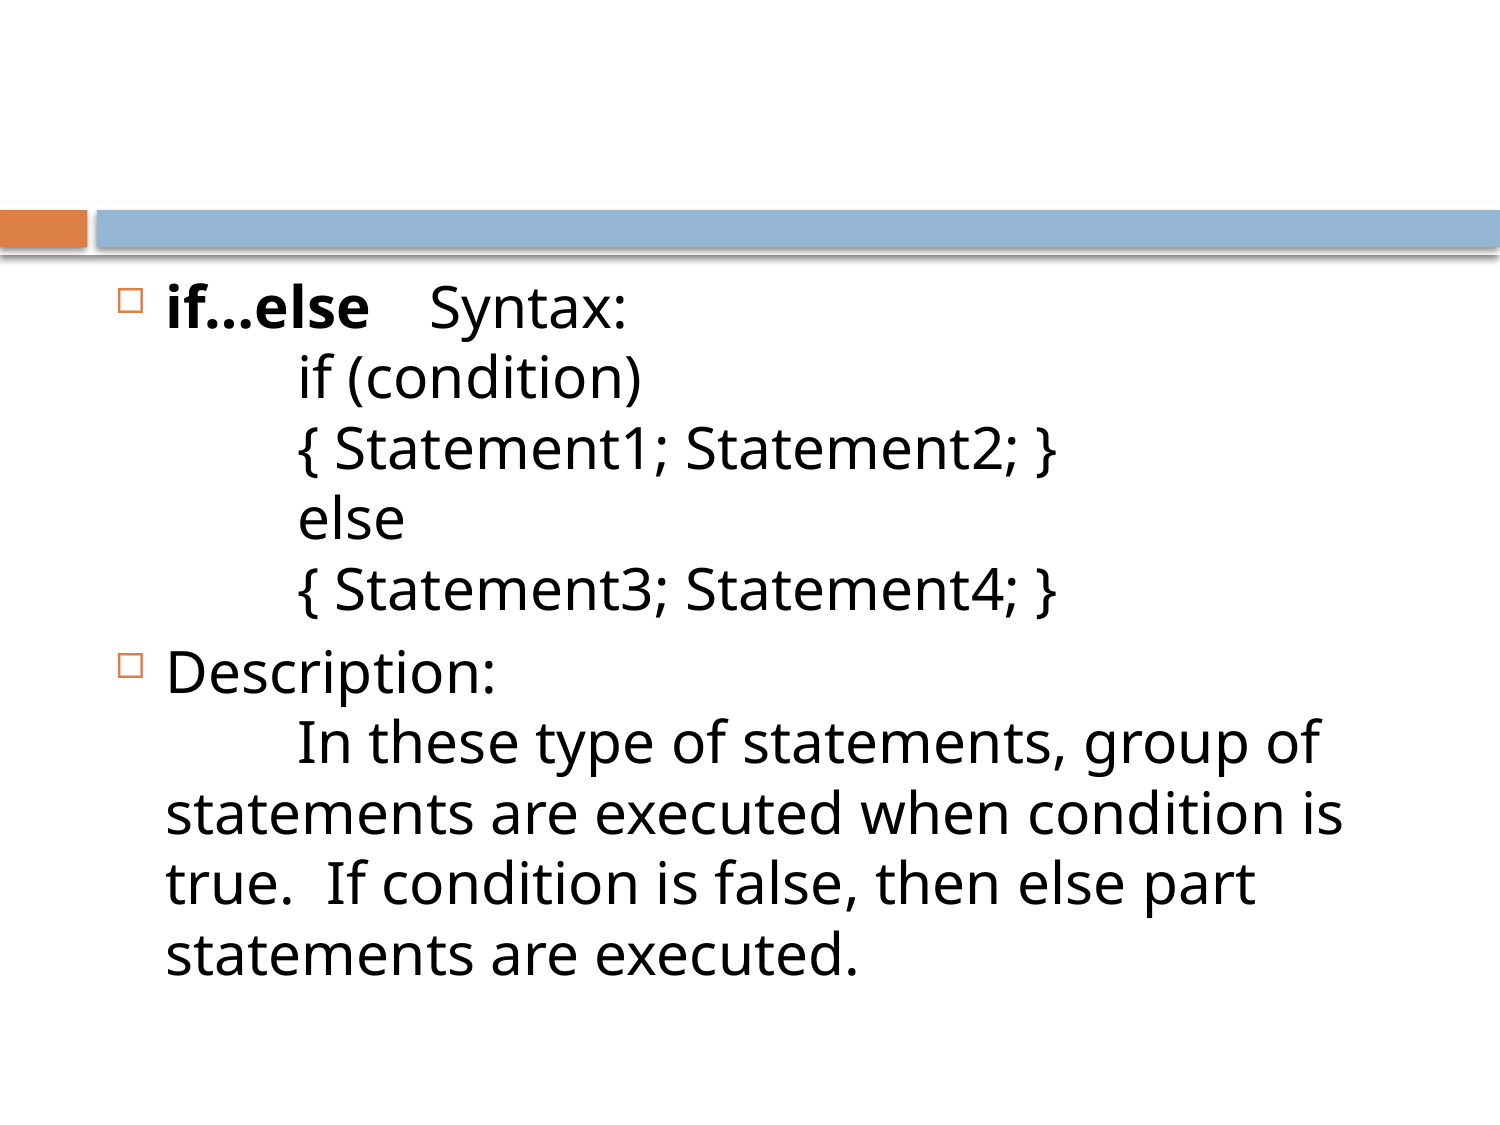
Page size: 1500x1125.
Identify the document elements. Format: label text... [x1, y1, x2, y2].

list if…else Syntax: if (condition) { Statement1; Statement2; } else { Statement3; Statement4; } Description: In these type of statements, group of statements are executed when condition is true. If condition is false, then else part statements are executed. [100, 262, 1438, 1000]
